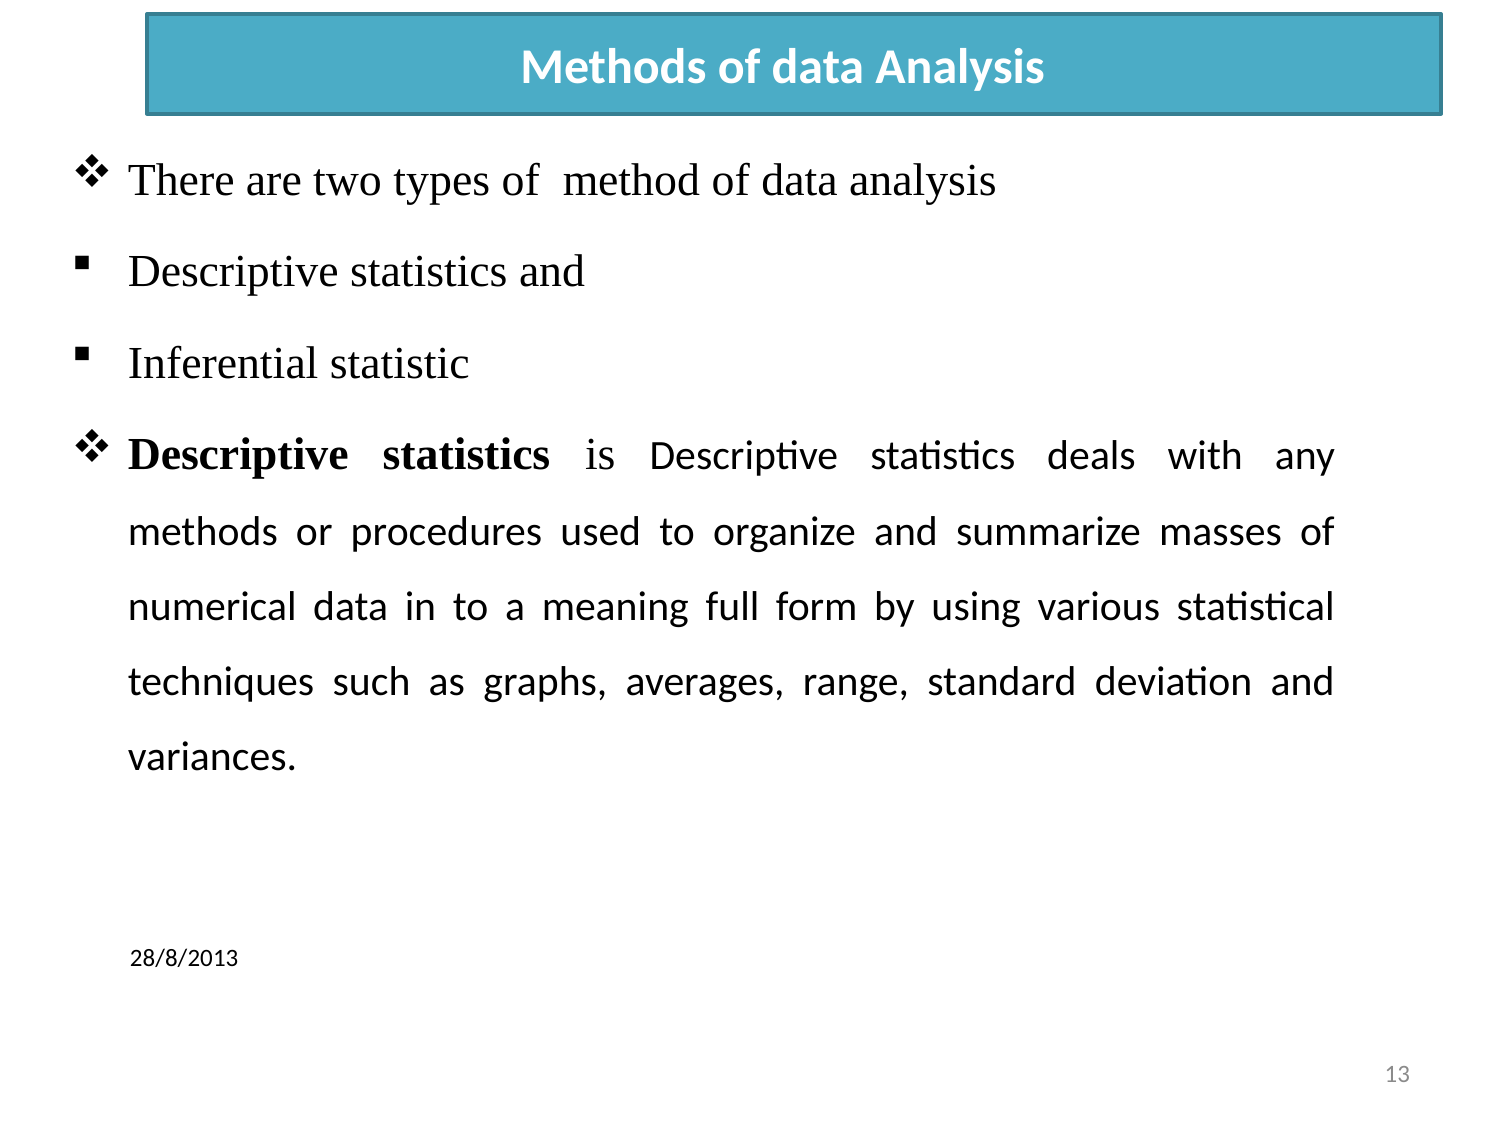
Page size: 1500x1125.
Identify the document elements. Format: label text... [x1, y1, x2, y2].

title Methods of data Analysis [145, 12, 1443, 116]
list There are two types of method of data analysis Descriptive statistics and Inferential statistic Descriptive statistics is Descriptive statistics deals with any methods or procedures used to organize and summarize masses of numerical data in to a meaning full form by using various statistical techniques such as graphs, averages, range, standard deviation and variances. [56, 114, 1351, 1079]
slide_number 13 [1074, 1042, 1425, 1103]
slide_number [115, 926, 453, 986]
